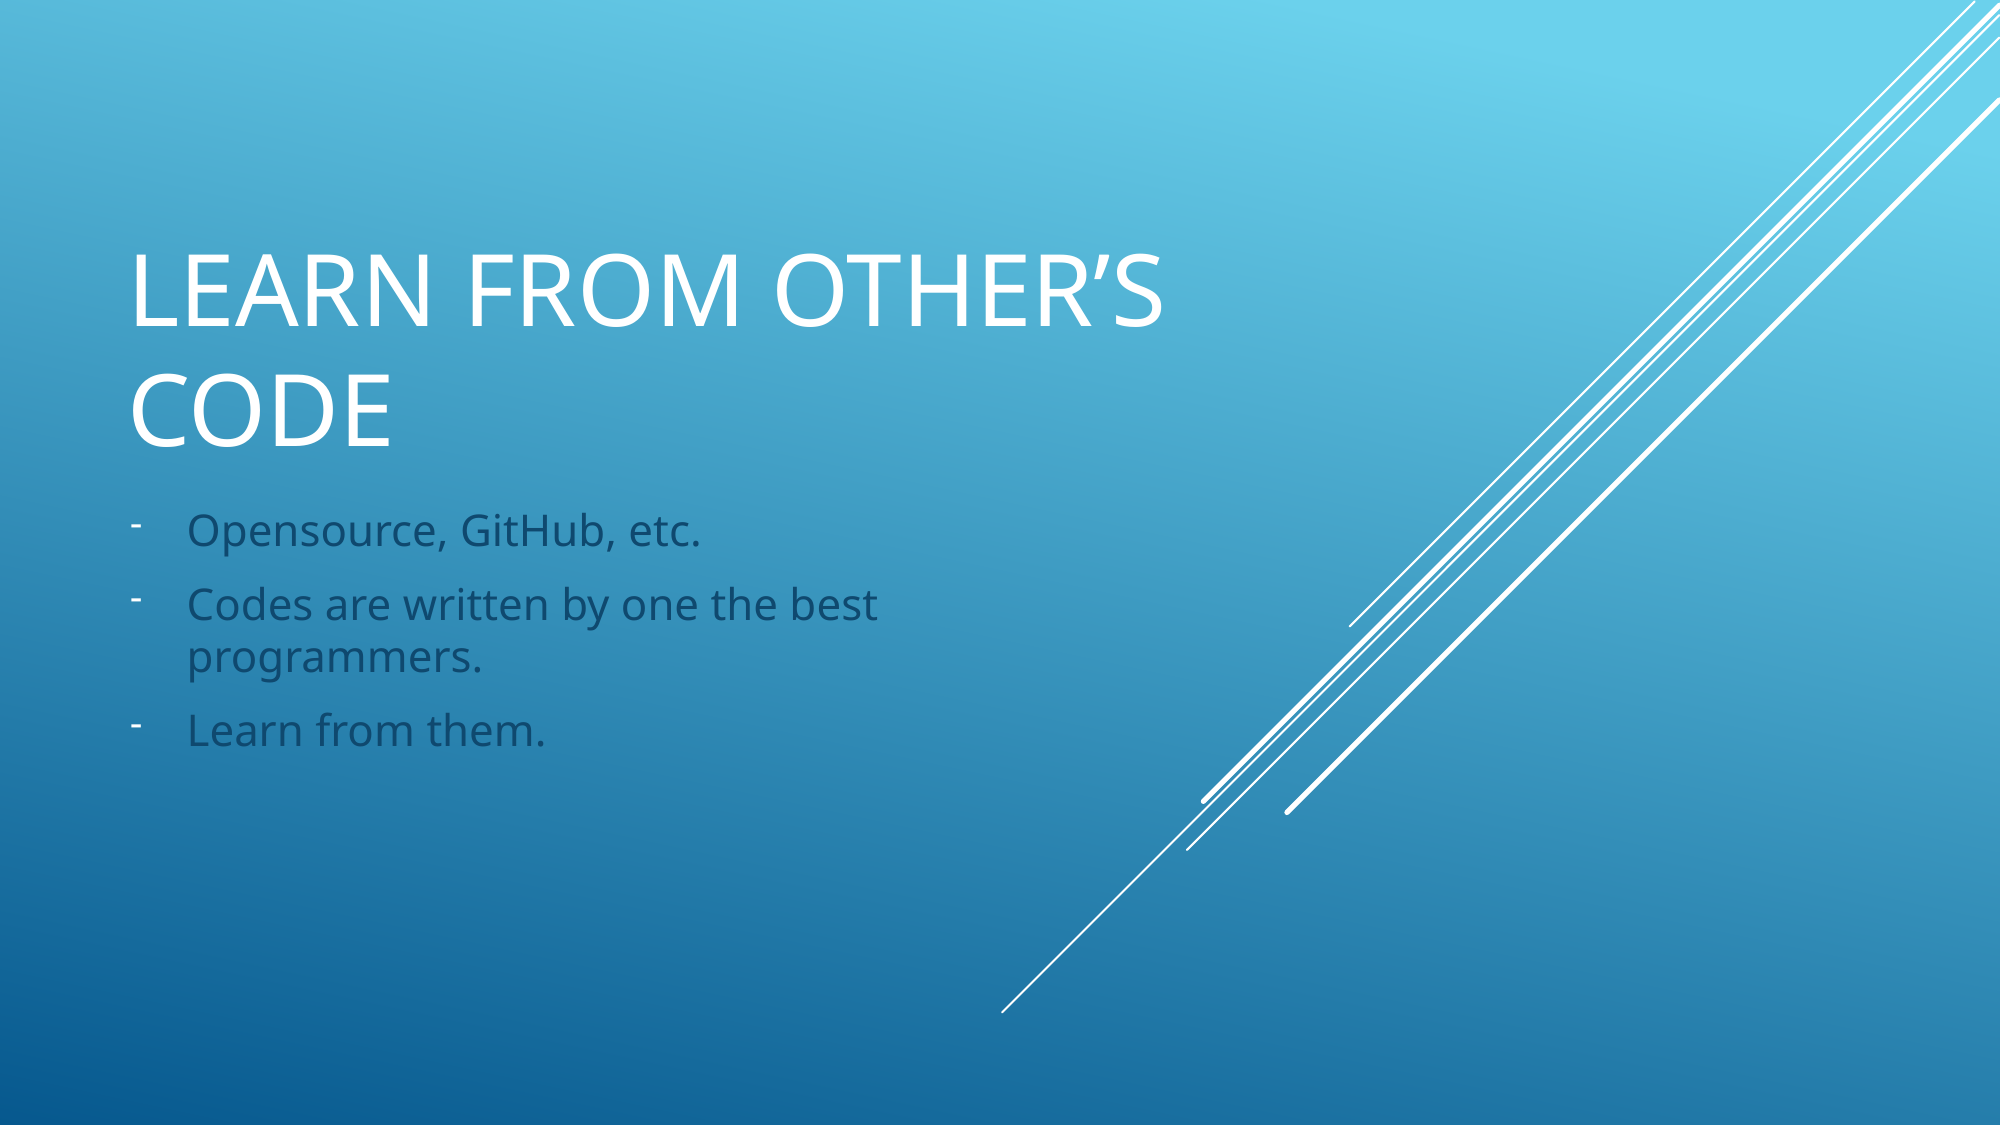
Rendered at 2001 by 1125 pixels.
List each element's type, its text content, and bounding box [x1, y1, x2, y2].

title LEARN FROM OTHER’S CODE [112, 112, 1425, 474]
subtitle Opensource, GitHub, etc. Codes are written by one the best programmers. Learn from them. [115, 494, 1166, 815]
